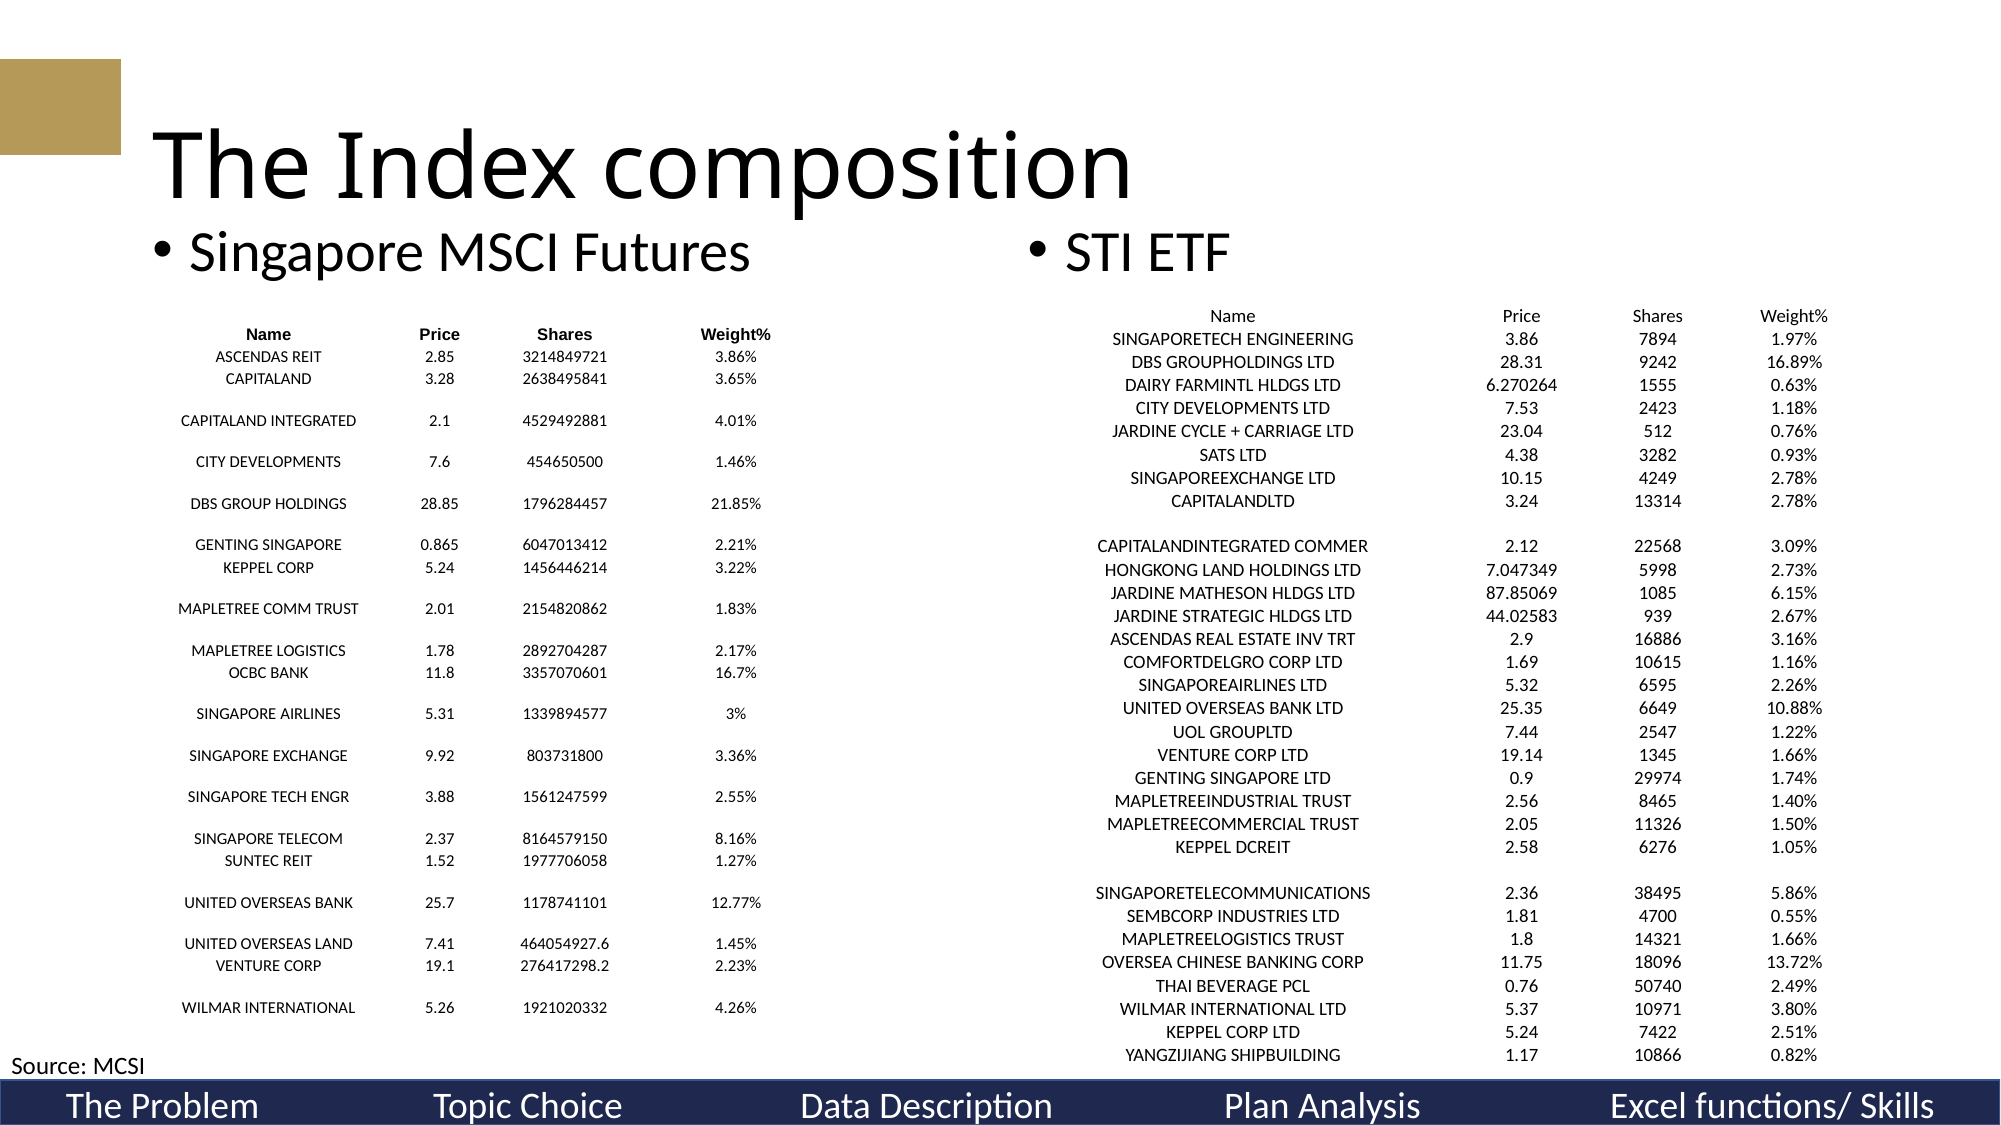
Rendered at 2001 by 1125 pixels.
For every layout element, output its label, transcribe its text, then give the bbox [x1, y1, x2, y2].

table_cell 3.65% [651, 367, 822, 389]
table_cell 19.1 [400, 954, 480, 976]
list Singapore MSCI Futures [137, 213, 988, 927]
table_cell SEMBCORP INDUSTRIES LTD [1013, 904, 1454, 927]
table_cell 4700 [1590, 904, 1726, 927]
table_cell CAPITALAND INTEGRATED [137, 389, 400, 431]
table_cell 4529492881 [480, 389, 651, 431]
table_header Name [137, 304, 400, 344]
table_cell OVERSEA CHINESE BANKING CORP [1013, 951, 1454, 974]
table_cell 3357070601 [480, 660, 651, 683]
table_cell HONGKONG LAND HOLDINGS LTD [1013, 558, 1454, 581]
table_cell 0.9 [1454, 766, 1590, 789]
table_cell 10615 [1590, 650, 1726, 674]
table_cell 1921020332 [480, 976, 651, 1018]
table_cell 803731800 [480, 724, 651, 766]
table_cell 6649 [1590, 697, 1726, 720]
table_cell 1.78 [400, 619, 480, 660]
table_cell CAPITALANDLTD [1013, 489, 1454, 512]
table_cell 9.92 [400, 724, 480, 766]
table_cell 3.80% [1726, 997, 1862, 1020]
table_cell 3.22% [651, 555, 822, 577]
table_cell 50740 [1590, 974, 1726, 997]
table_cell 5.31 [400, 683, 480, 724]
table_cell 6.270264 [1454, 373, 1590, 396]
table_cell 29974 [1590, 766, 1726, 789]
table_cell 3.09% [1726, 512, 1862, 558]
table_cell 1.52 [400, 848, 480, 871]
table_cell KEPPEL CORP [137, 555, 400, 577]
table_cell 1.05% [1726, 836, 1862, 859]
table_cell 1977706058 [480, 848, 651, 871]
table_cell 23.04 [1454, 420, 1590, 443]
table_cell 7.41 [400, 912, 480, 954]
table_cell 5.37 [1454, 997, 1590, 1020]
table_cell 0.55% [1726, 904, 1862, 927]
table_cell MAPLETREE LOGISTICS [137, 619, 400, 660]
table_cell 8164579150 [480, 807, 651, 848]
table_cell 3.28 [400, 367, 480, 389]
table_cell 2.23% [651, 954, 822, 976]
table_cell 2.78% [1726, 489, 1862, 512]
table_cell 3214849721 [480, 344, 651, 367]
table_cell SINGAPORE EXCHANGE [137, 724, 400, 766]
table_cell 38495 [1590, 859, 1726, 904]
table_cell SINGAPOREEXCHANGE LTD [1013, 466, 1454, 489]
table_cell 1.50% [1726, 812, 1862, 836]
table_cell 4.01% [651, 389, 822, 431]
table_cell 0.865 [400, 513, 480, 555]
table_cell 3% [651, 683, 822, 724]
table_cell 2892704287 [480, 619, 651, 660]
table_cell 2.21% [651, 513, 822, 555]
table_cell 1.66% [1726, 927, 1862, 951]
table_cell ASCENDAS REAL ESTATE INV TRT [1013, 627, 1454, 650]
table_cell 3.16% [1726, 627, 1862, 650]
table_header Price [1454, 304, 1590, 327]
table_cell 1.18% [1726, 396, 1862, 420]
table_header Weight% [651, 304, 822, 344]
table_cell JARDINE MATHESON HLDGS LTD [1013, 581, 1454, 604]
table_cell 14321 [1590, 927, 1726, 951]
table_cell 7894 [1590, 327, 1726, 350]
table_cell 1.81 [1454, 904, 1590, 927]
table_cell 5.26 [400, 976, 480, 1018]
list STI ETF [1012, 213, 1863, 927]
table_header Weight% [1726, 304, 1862, 327]
table_cell 1339894577 [480, 683, 651, 724]
table_cell DBS GROUPHOLDINGS LTD [1013, 350, 1454, 373]
table_cell 22568 [1590, 512, 1726, 558]
table_cell KEPPEL CORP LTD [1013, 1020, 1454, 1043]
table_cell 7.44 [1454, 720, 1590, 743]
table_cell 5.24 [400, 555, 480, 577]
table_cell 1796284457 [480, 472, 651, 513]
table_cell 2154820862 [480, 577, 651, 619]
table_cell UNITED OVERSEAS BANK LTD [1013, 697, 1454, 720]
table_cell 10971 [1590, 997, 1726, 1020]
table_cell OCBC BANK [137, 660, 400, 683]
table_cell 13314 [1590, 489, 1726, 512]
table_cell YANGZIJIANG SHIPBUILDING [1013, 1043, 1454, 1066]
table_cell 2.37 [400, 807, 480, 848]
table_header Name [1013, 304, 1454, 327]
table_cell 2.49% [1726, 974, 1862, 997]
table_cell UOL GROUPLTD [1013, 720, 1454, 743]
table_cell 9242 [1590, 350, 1726, 373]
table_cell 8.16% [651, 807, 822, 848]
table_cell 13.72% [1726, 951, 1862, 974]
table_cell GENTING SINGAPORE LTD [1013, 766, 1454, 789]
table_cell WILMAR INTERNATIONAL LTD [1013, 997, 1454, 1020]
table_cell 2638495841 [480, 367, 651, 389]
table_cell 1.74% [1726, 766, 1862, 789]
table_cell UNITED OVERSEAS LAND [137, 912, 400, 954]
table_cell 19.14 [1454, 743, 1590, 766]
table_cell 4.26% [651, 976, 822, 1018]
table_cell 2.55% [651, 766, 822, 807]
table_cell COMFORTDELGRO CORP LTD [1013, 650, 1454, 674]
table_cell 87.85069 [1454, 581, 1590, 604]
table_cell 454650500 [480, 431, 651, 472]
table_cell 2.56 [1454, 789, 1590, 812]
table_cell 2.05 [1454, 812, 1590, 836]
table_cell 7.6 [400, 431, 480, 472]
table_cell 4249 [1590, 466, 1726, 489]
table_cell DAIRY FARMINTL HLDGS LTD [1013, 373, 1454, 396]
table_cell GENTING SINGAPORE [137, 513, 400, 555]
table_cell 4.38 [1454, 443, 1590, 466]
table_cell SINGAPORETECH ENGINEERING [1013, 327, 1454, 350]
table_cell 1456446214 [480, 555, 651, 577]
table_cell 1.40% [1726, 789, 1862, 812]
table_cell 1555 [1590, 373, 1726, 396]
table_cell 6.15% [1726, 581, 1862, 604]
table_header Price [400, 304, 480, 344]
table_cell 3.86 [1454, 327, 1590, 350]
table_cell 1561247599 [480, 766, 651, 807]
table_cell SINGAPORE AIRLINES [137, 683, 400, 724]
table_cell 25.7 [400, 871, 480, 912]
table_cell 1.66% [1726, 743, 1862, 766]
table_cell 2.9 [1454, 627, 1590, 650]
table_cell KEPPEL DCREIT [1013, 836, 1454, 859]
table_cell 1.22% [1726, 720, 1862, 743]
table_header Shares [480, 304, 651, 344]
table_cell 939 [1590, 604, 1726, 627]
table_cell 1.16% [1726, 650, 1862, 674]
table_cell 2.1 [400, 389, 480, 431]
table_cell SATS LTD [1013, 443, 1454, 466]
table_cell 16.7% [651, 660, 822, 683]
table_cell 2.12 [1454, 512, 1590, 558]
table_cell 2547 [1590, 720, 1726, 743]
table_cell VENTURE CORP [137, 954, 400, 976]
table_cell MAPLETREECOMMERCIAL TRUST [1013, 812, 1454, 836]
table_cell 18096 [1590, 951, 1726, 974]
table_cell 16886 [1590, 627, 1726, 650]
table_cell 1.45% [651, 912, 822, 954]
table_cell 0.76% [1726, 420, 1862, 443]
table_cell CAPITALAND [137, 367, 400, 389]
table_cell 512 [1590, 420, 1726, 443]
table_cell 3.88 [400, 766, 480, 807]
table_cell 28.85 [400, 472, 480, 513]
table_cell 0.76 [1454, 974, 1590, 997]
table_cell 8465 [1590, 789, 1726, 812]
table_cell 2.51% [1726, 1020, 1862, 1043]
table_cell 5.32 [1454, 674, 1590, 697]
table_cell MAPLETREE COMM TRUST [137, 577, 400, 619]
table_cell JARDINE CYCLE + CARRIAGE LTD [1013, 420, 1454, 443]
table_cell 1.27% [651, 848, 822, 871]
table_cell 6276 [1590, 836, 1726, 859]
table_cell 464054927.6 [480, 912, 651, 954]
table_cell 21.85% [651, 472, 822, 513]
table_cell WILMAR INTERNATIONAL [137, 976, 400, 1018]
table_cell 11.75 [1454, 951, 1590, 974]
table_cell 0.93% [1726, 443, 1862, 466]
table_cell 1345 [1590, 743, 1726, 766]
table_cell 2423 [1590, 396, 1726, 420]
table_cell SINGAPORE TELECOM [137, 807, 400, 848]
table_cell 276417298.2 [480, 954, 651, 976]
table_cell CITY DEVELOPMENTS LTD [1013, 396, 1454, 420]
table_cell 2.26% [1726, 674, 1862, 697]
table_cell 3.36% [651, 724, 822, 766]
table_cell 2.85 [400, 344, 480, 367]
table_cell 0.82% [1726, 1043, 1862, 1066]
table_cell 7.53 [1454, 396, 1590, 420]
title The Index composition [137, 59, 1863, 278]
table_cell 1.46% [651, 431, 822, 472]
table_cell 6595 [1590, 674, 1726, 697]
table_cell UNITED OVERSEAS BANK [137, 871, 400, 912]
table_cell MAPLETREEINDUSTRIAL TRUST [1013, 789, 1454, 812]
table_cell 1.8 [1454, 927, 1590, 951]
table_cell MAPLETREELOGISTICS TRUST [1013, 927, 1454, 951]
table_cell CAPITALANDINTEGRATED COMMER [1013, 512, 1454, 558]
table_cell 5.86% [1726, 859, 1862, 904]
table_cell 7422 [1590, 1020, 1726, 1043]
table_cell 1085 [1590, 581, 1726, 604]
table_cell SUNTEC REIT [137, 848, 400, 871]
table_cell VENTURE CORP LTD [1013, 743, 1454, 766]
table_cell 1.69 [1454, 650, 1590, 674]
table_cell 2.73% [1726, 558, 1862, 581]
table_cell CITY DEVELOPMENTS [137, 431, 400, 472]
table_cell 28.31 [1454, 350, 1590, 373]
table_cell 2.67% [1726, 604, 1862, 627]
table_cell 44.02583 [1454, 604, 1590, 627]
table_cell 2.01 [400, 577, 480, 619]
table_cell 3.86% [651, 344, 822, 367]
table_cell 6047013412 [480, 513, 651, 555]
text_box Source: MCSI [0, 1042, 279, 1088]
table_cell 2.36 [1454, 859, 1590, 904]
table_cell 10.88% [1726, 697, 1862, 720]
table_cell 11.8 [400, 660, 480, 683]
table_header Shares [1590, 304, 1726, 327]
table_cell 7.047349 [1454, 558, 1590, 581]
table_cell 0.63% [1726, 373, 1862, 396]
table_cell SINGAPORETELECOMMUNICATIONS [1013, 859, 1454, 904]
table_cell 1.17 [1454, 1043, 1590, 1066]
table_cell 12.77% [651, 871, 822, 912]
table_cell ASCENDAS REIT [137, 344, 400, 367]
table_cell THAI BEVERAGE PCL [1013, 974, 1454, 997]
table_cell 5998 [1590, 558, 1726, 581]
table_cell SINGAPOREAIRLINES LTD [1013, 674, 1454, 697]
table_cell 1.97% [1726, 327, 1862, 350]
table_cell 11326 [1590, 812, 1726, 836]
table_cell DBS GROUP HOLDINGS [137, 472, 400, 513]
table_cell JARDINE STRATEGIC HLDGS LTD [1013, 604, 1454, 627]
table_cell SINGAPORE TECH ENGR [137, 766, 400, 807]
table_cell 3.24 [1454, 489, 1590, 512]
table_cell 2.78% [1726, 466, 1862, 489]
table_cell 10.15 [1454, 466, 1590, 489]
table_cell 3282 [1590, 443, 1726, 466]
table_cell 16.89% [1726, 350, 1862, 373]
table_cell 25.35 [1454, 697, 1590, 720]
table_cell 1.83% [651, 577, 822, 619]
table_cell 10866 [1590, 1043, 1726, 1066]
table_cell 2.58 [1454, 836, 1590, 859]
table_cell 5.24 [1454, 1020, 1590, 1043]
table_cell 2.17% [651, 619, 822, 660]
table_cell 1178741101 [480, 871, 651, 912]
